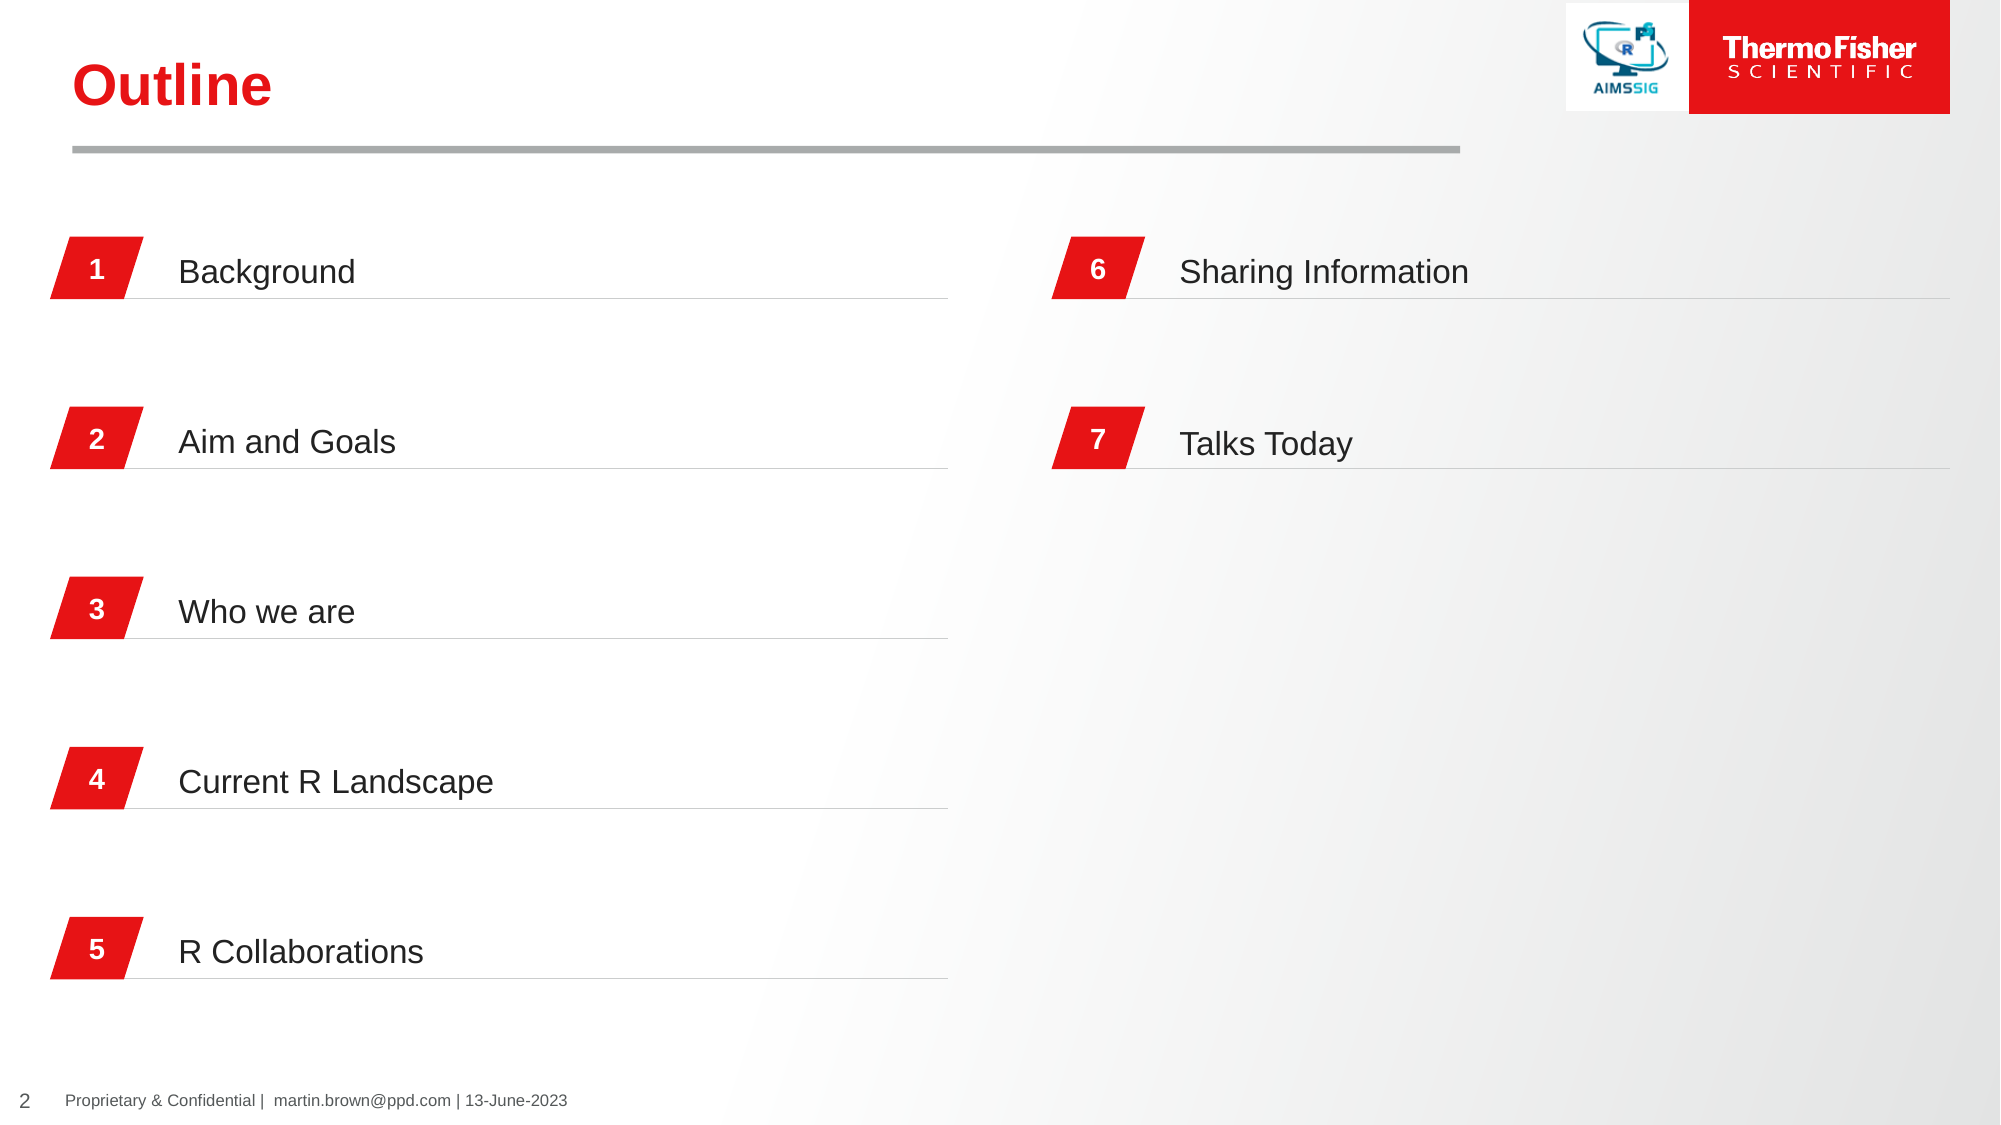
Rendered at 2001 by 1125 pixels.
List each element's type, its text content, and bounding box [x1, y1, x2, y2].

text_box 1 [49, 236, 144, 300]
text_box Background [163, 213, 949, 298]
title Outline [72, 55, 1873, 131]
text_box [1688, 0, 1950, 114]
text_box Talks Today [1164, 385, 1950, 468]
text_box Who we are [163, 541, 949, 638]
slide_number 2 [0, 1074, 50, 1125]
text_box 6 [1051, 236, 1146, 300]
text_box 3 [49, 576, 144, 640]
text_box 7 [1051, 406, 1146, 470]
text_box 4 [49, 746, 144, 810]
text_box 2 [49, 406, 144, 470]
text_box Current R Landscape [163, 718, 960, 808]
text_box Sharing Information [1164, 213, 1950, 298]
text_box R Collaborations [163, 881, 949, 978]
footer Proprietary & Confidential | martin.brown@ppd.com | 13-June-2023 [50, 1074, 1300, 1125]
text_box Aim and Goals [163, 371, 949, 468]
text_box 5 [49, 916, 144, 980]
text_box [71, 145, 1461, 154]
picture [1566, 3, 1689, 111]
